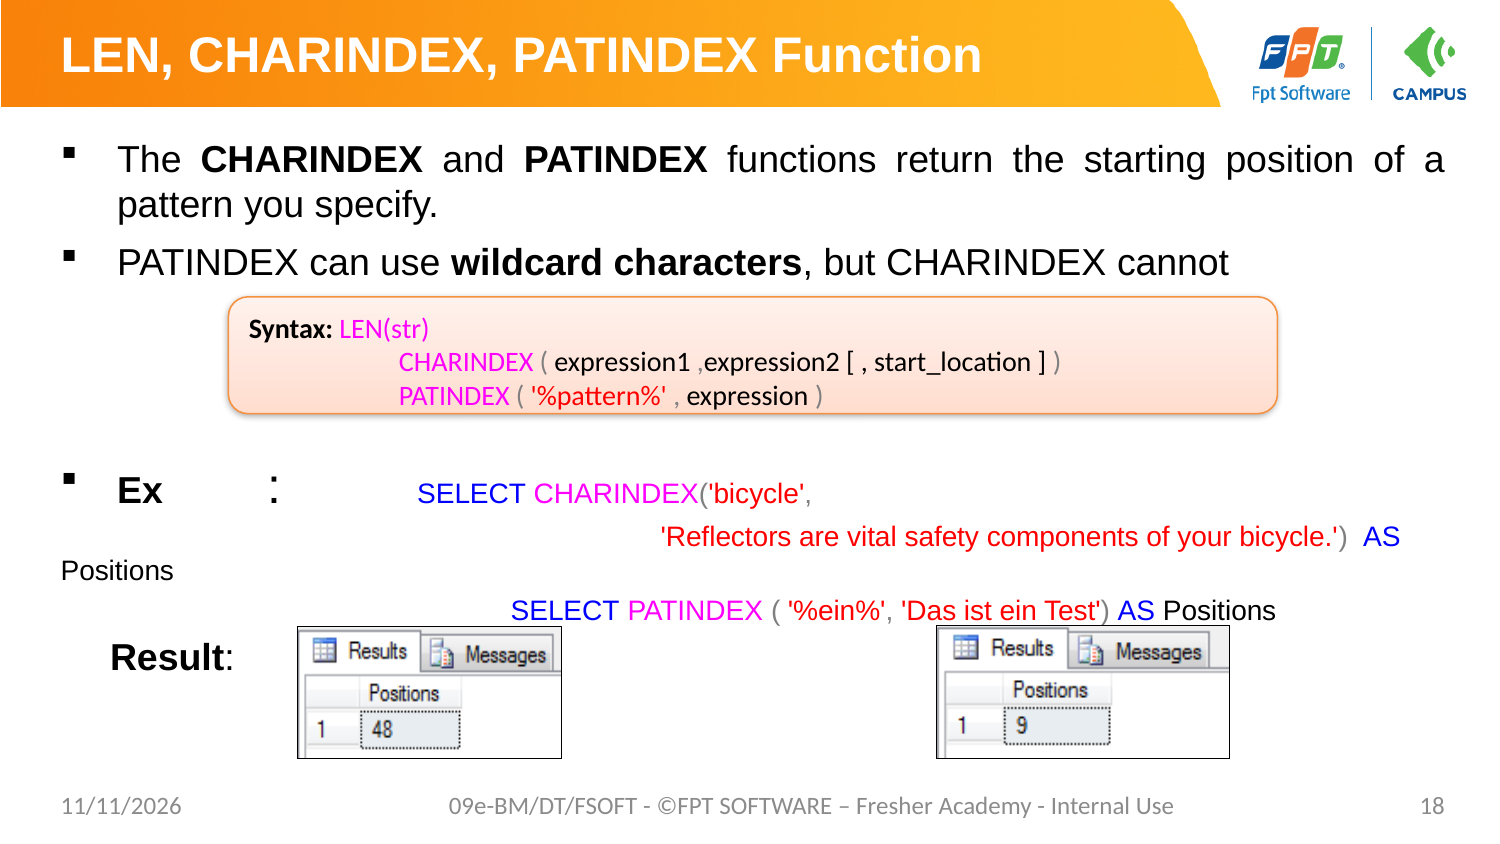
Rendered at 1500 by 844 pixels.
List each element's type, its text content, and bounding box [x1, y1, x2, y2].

title LEN, CHARINDEX, PATINDEX Function [45, 0, 1176, 106]
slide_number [45, 782, 270, 827]
list The CHARINDEX and PATINDEX functions return the starting position of a pattern you specify. PATINDEX can use wildcard characters, but CHARINDEX cannot Ex : SELECT CHARINDEX('bicycle', 'Reflectors are vital safety components of your bicycle.') AS Positions SELECT PATINDEX ( '%ein%', 'Das ist ein Test') AS Positions Result: [45, 127, 1461, 754]
text_box Syntax: LEN(str) CHARINDEX ( expression1 ,expression2 [ , start_location ] ) PATINDEX ( '%pattern%' , expression ) [227, 296, 1279, 415]
footer 09e-BM/DT/FSOFT - ©FPT SOFTWARE – Fresher Academy - Internal Use [289, 782, 1335, 827]
picture [1, 0, 1499, 844]
slide_number 18 [1350, 782, 1461, 827]
